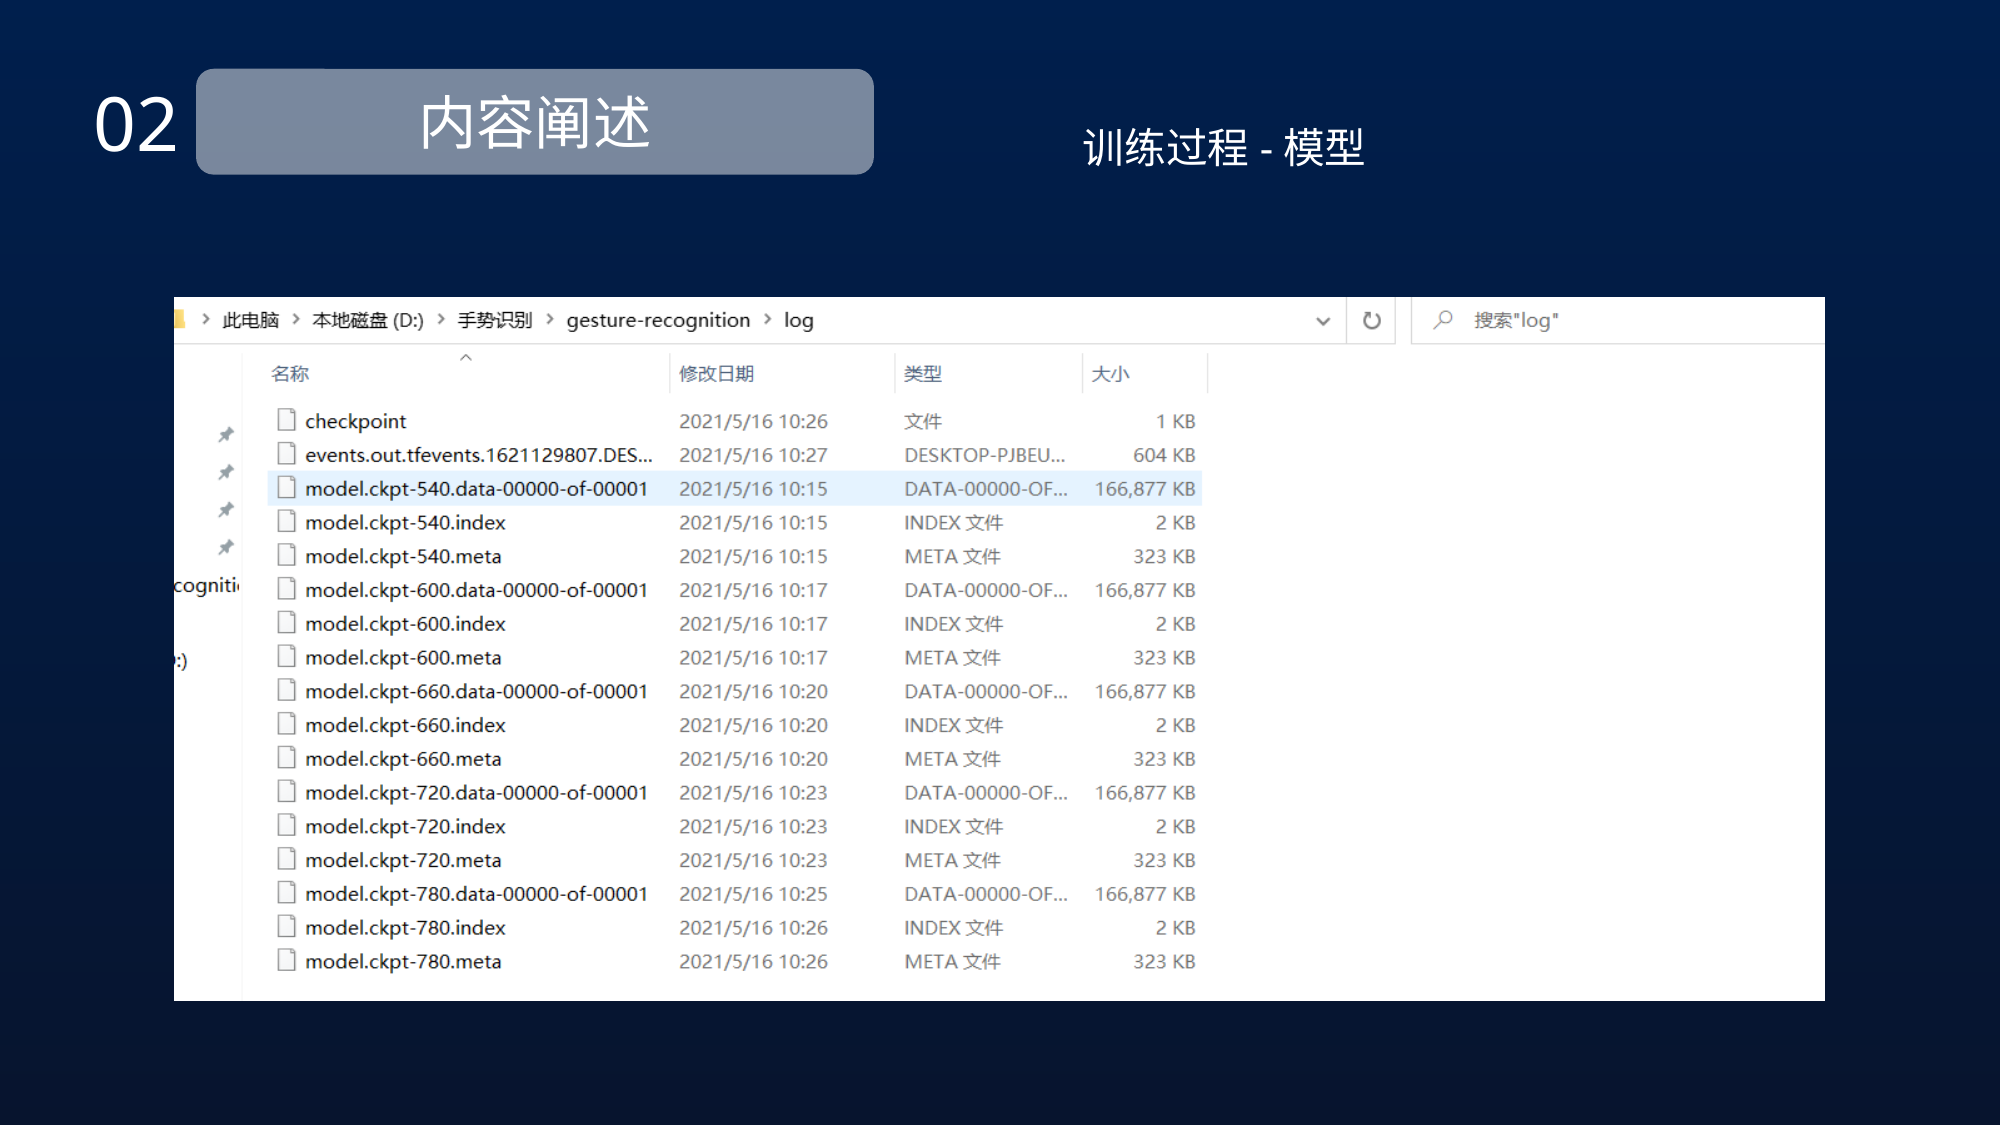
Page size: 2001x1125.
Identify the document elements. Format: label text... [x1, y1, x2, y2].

text_box 内容阐述 [195, 67, 875, 176]
text_box 02 [79, 68, 195, 174]
picture [174, 297, 1825, 1001]
text_box 训练过程-模型 [1030, 118, 1419, 176]
